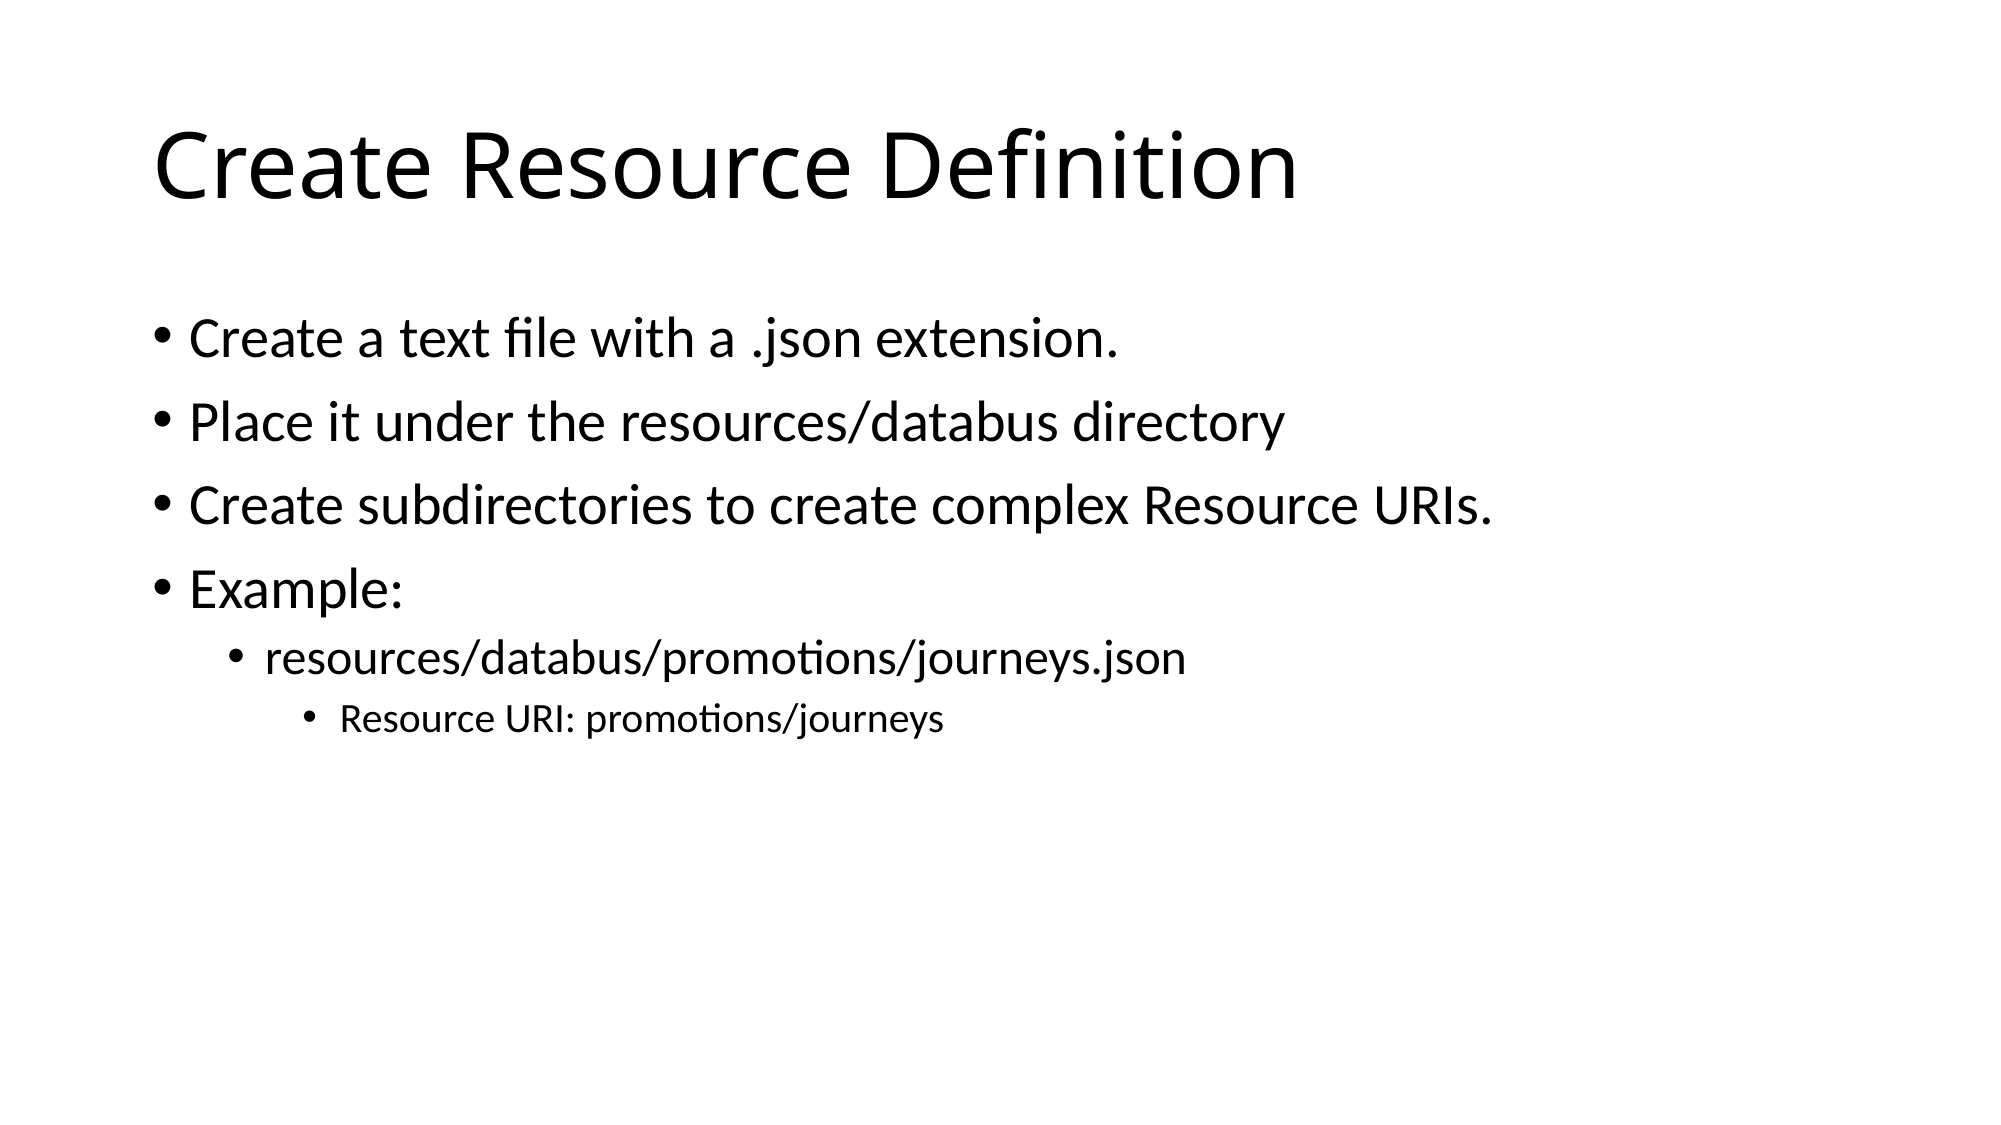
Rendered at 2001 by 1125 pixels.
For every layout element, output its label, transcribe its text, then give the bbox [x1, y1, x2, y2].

list Create a text file with a .json extension. Place it under the resources/databus directory Create subdirectories to create complex Resource URIs. Example: resources/databus/promotions/journeys.json Resource URI: promotions/journeys [137, 299, 1863, 1014]
title Create Resource Definition [137, 59, 1863, 278]
